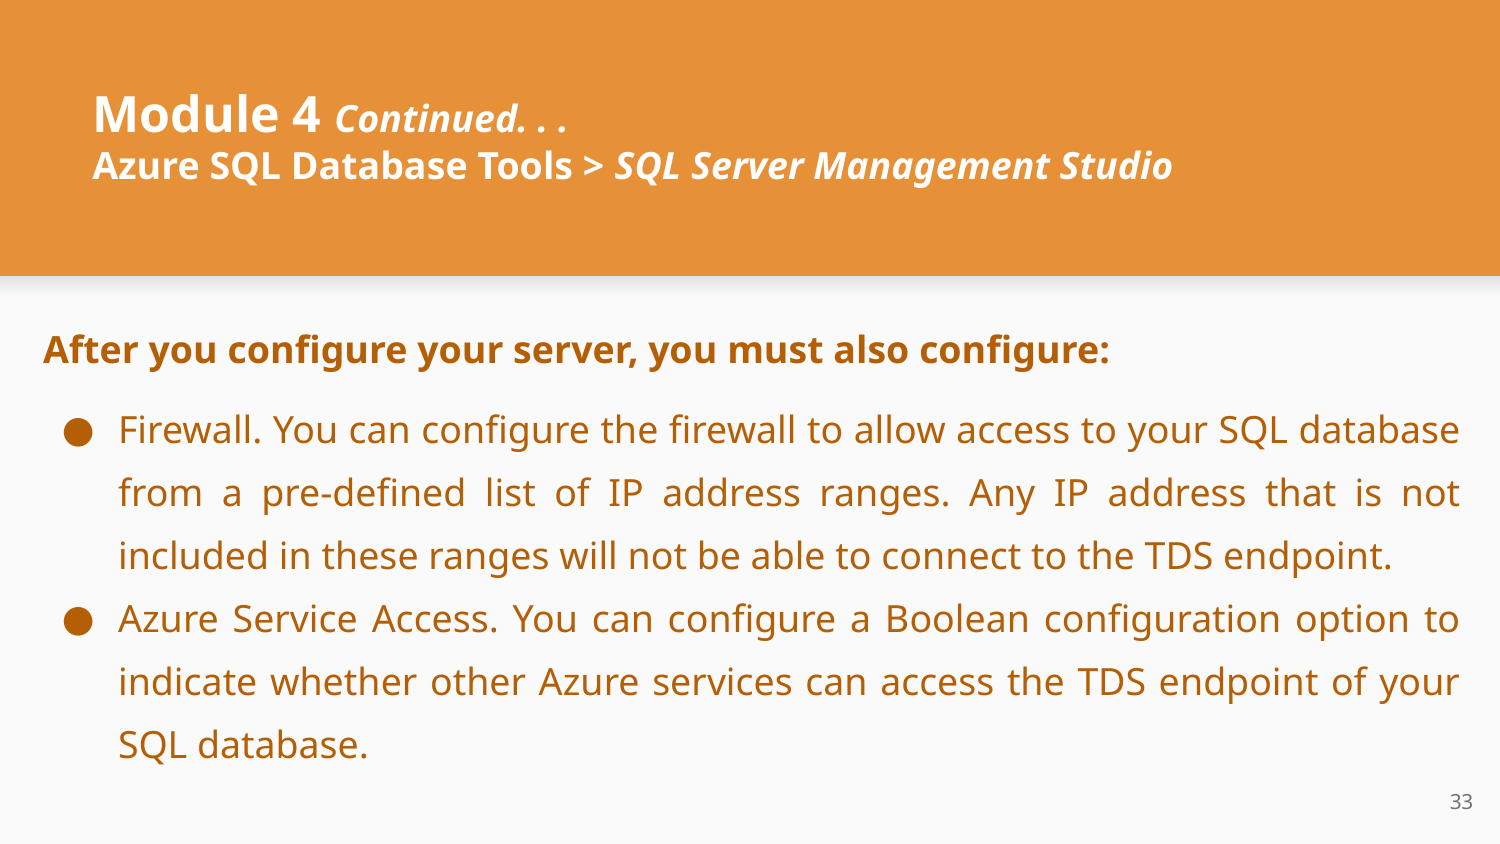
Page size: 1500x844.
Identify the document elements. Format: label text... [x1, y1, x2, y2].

title Module 4 Continued. . . Azure SQL Database Tools > SQL Server Management Studio [77, 20, 1433, 248]
slide_number ‹#› [1398, 770, 1489, 835]
text_box After you configure your server, you must also configure: Firewall. You can configure the firewall to allow access to your SQL database from a pre-defined list of IP address ranges. Any IP address that is not included in these ranges will not be able to connect to the TDS endpoint. Azure Service Access. You can configure a Boolean configuration option to indicate whether other Azure services can access the TDS endpoint of your SQL database. [28, 293, 1477, 819]
